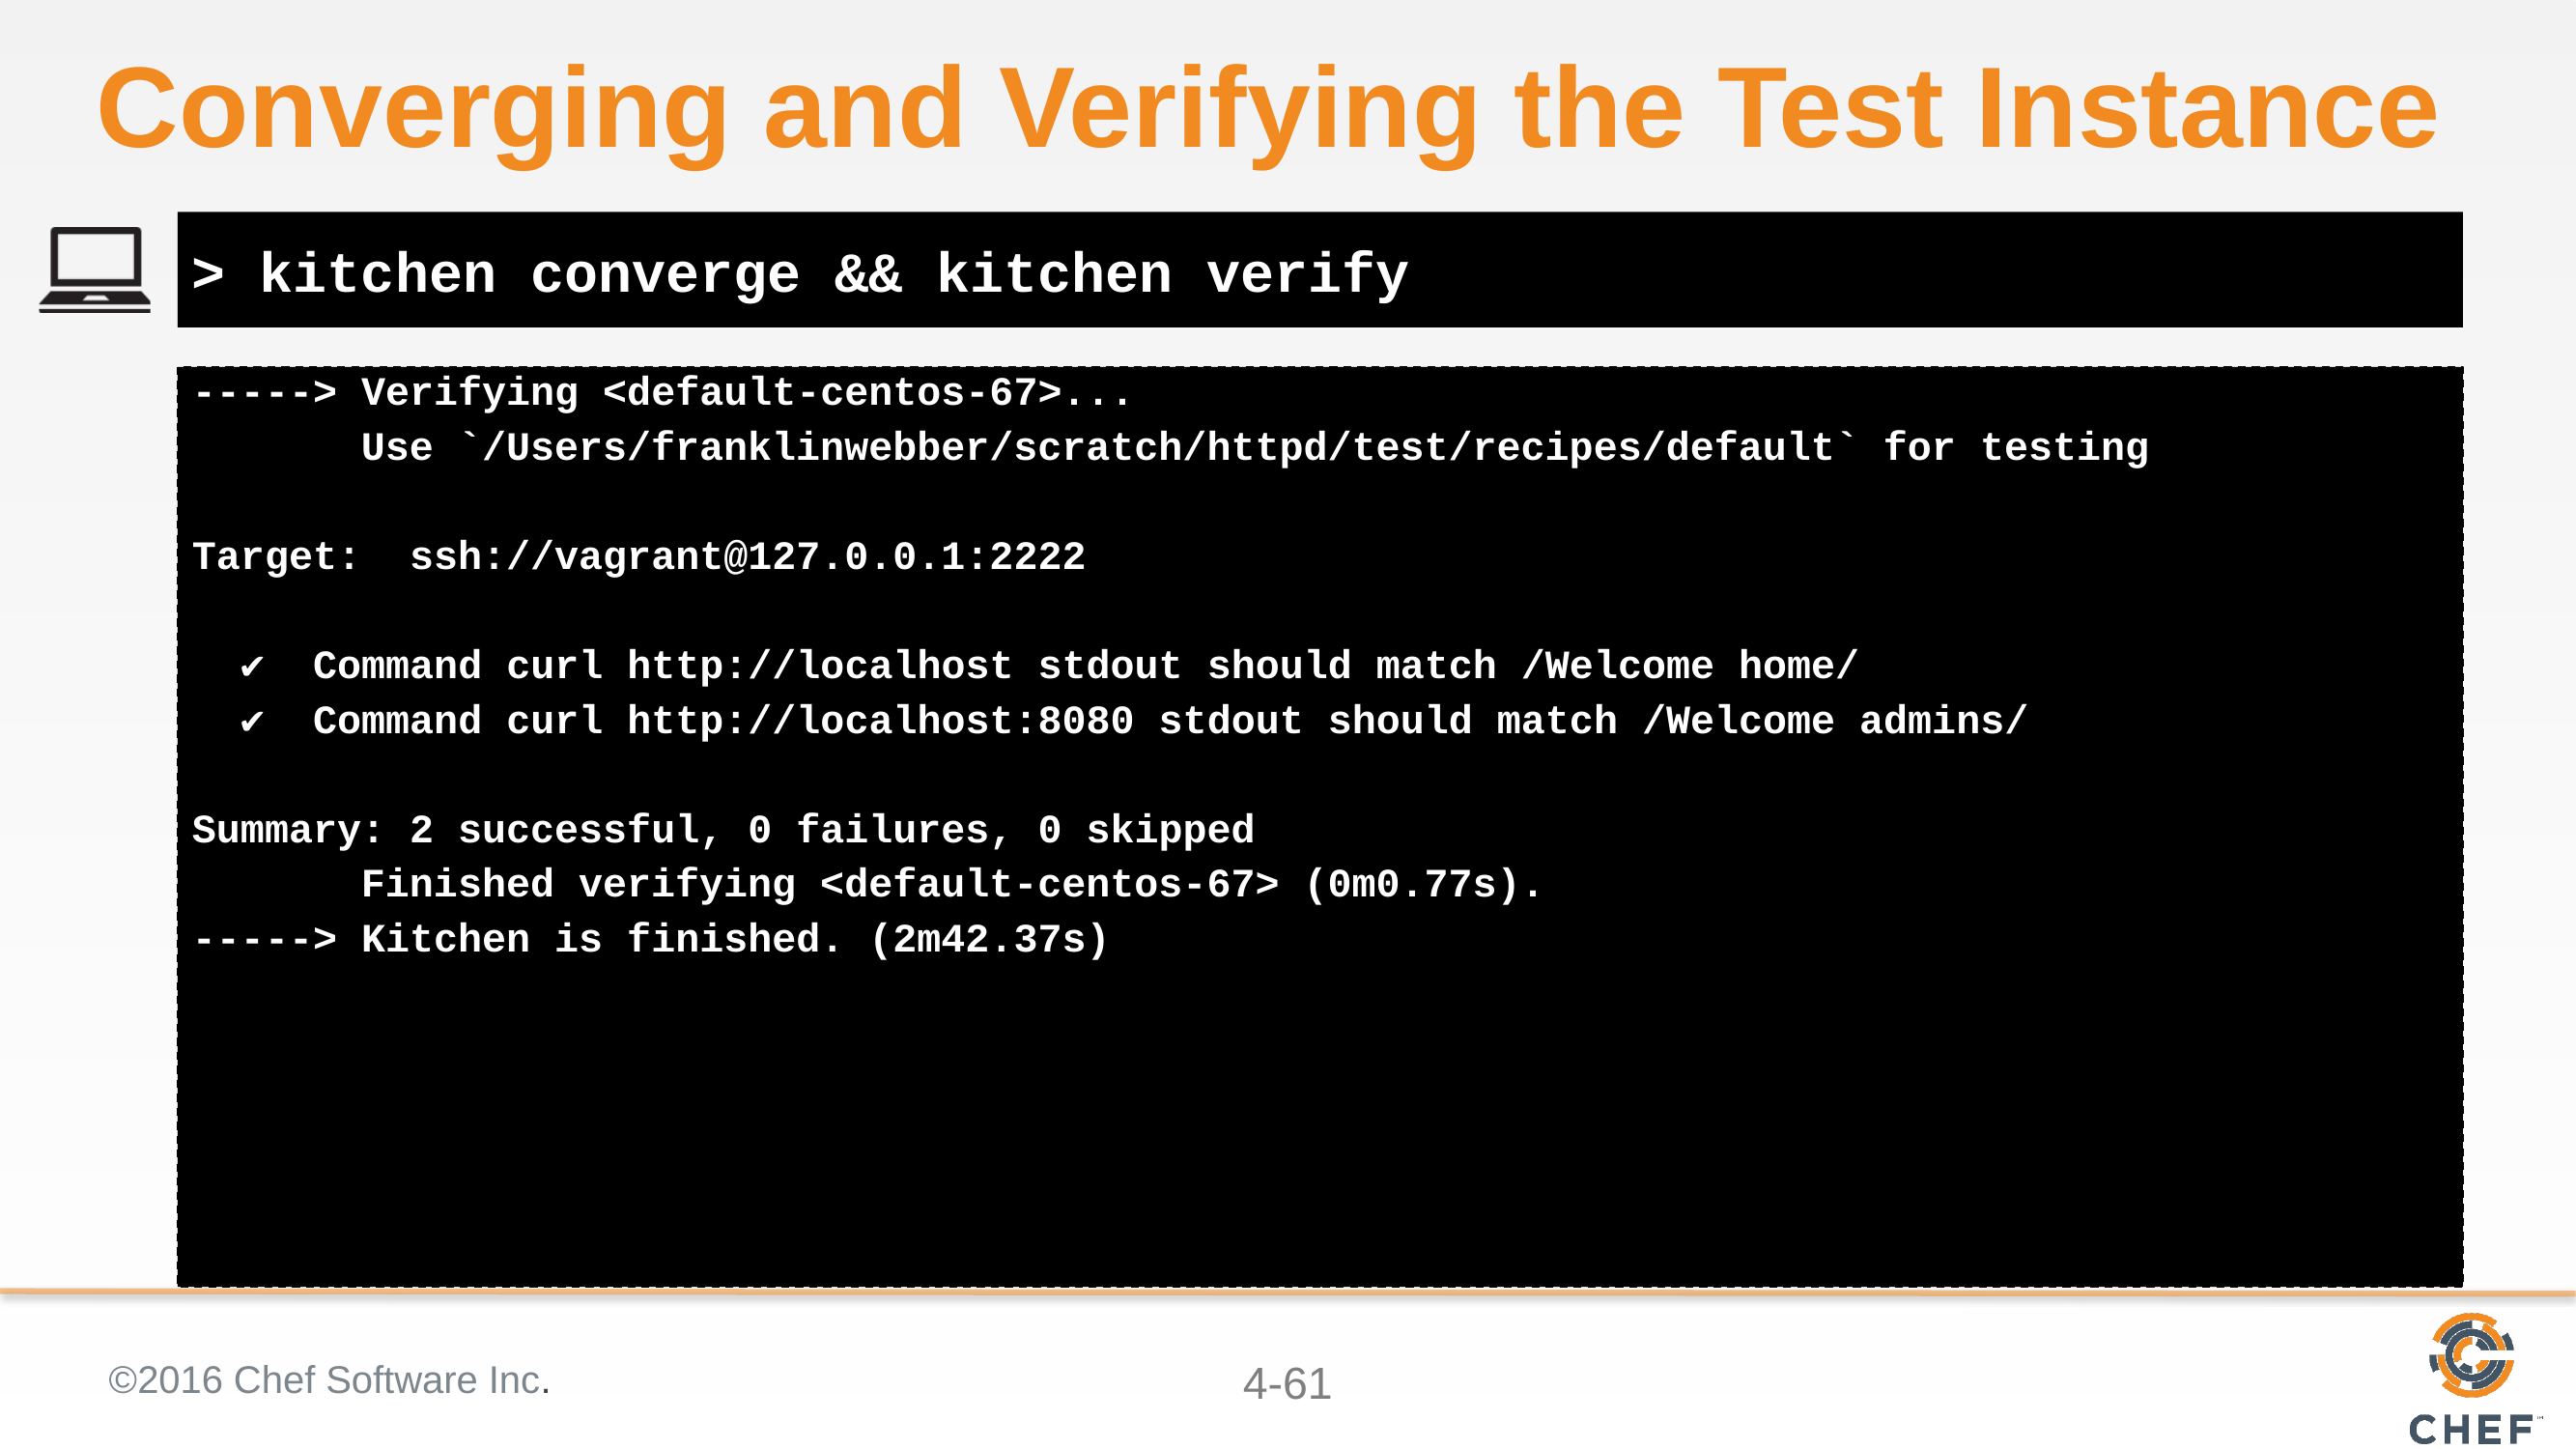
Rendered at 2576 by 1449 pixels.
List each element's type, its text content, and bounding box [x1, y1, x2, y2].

list -----> Verifying <default-centos-67>... Use `/Users/franklinwebber/scratch/httpd/test/recipes/default` for testing Target: ssh://vagrant@127.0.0.1:2222 ✔ Command curl http://localhost stdout should match /Welcome home/ ✔ Command curl http://localhost:8080 stdout should match /Welcome admins/ Summary: 2 successful, 0 failures, 0 skipped Finished verifying <default-centos-67> (0m0.77s). -----> Kitchen is finished. (2m42.37s) [177, 366, 2464, 1288]
title Converging and Verifying the Test Instance [96, 48, 2463, 180]
list > kitchen converge && kitchen verify [177, 212, 2463, 327]
picture [2399, 1297, 2551, 1449]
